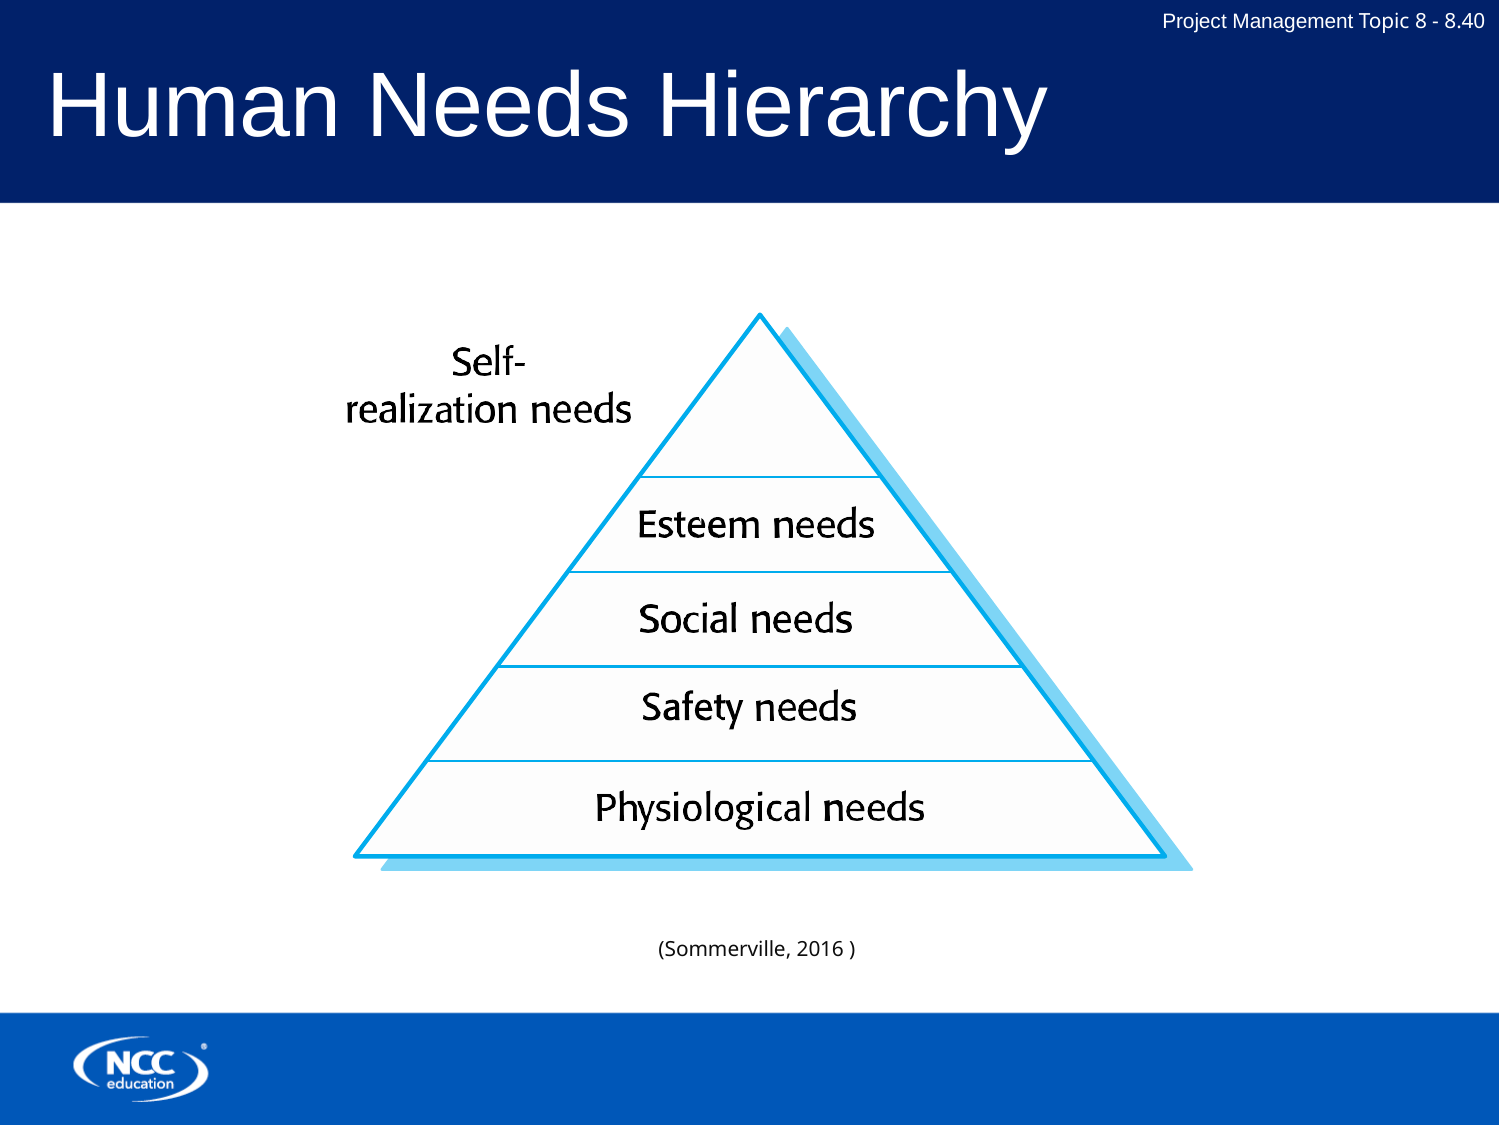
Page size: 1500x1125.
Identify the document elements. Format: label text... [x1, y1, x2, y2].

picture [0, 0, 1499, 1125]
title Human Needs Hierarchy [44, 4, 1122, 194]
text_box (Sommerville, 2016 ) [643, 927, 1395, 968]
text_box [347, 312, 1194, 872]
